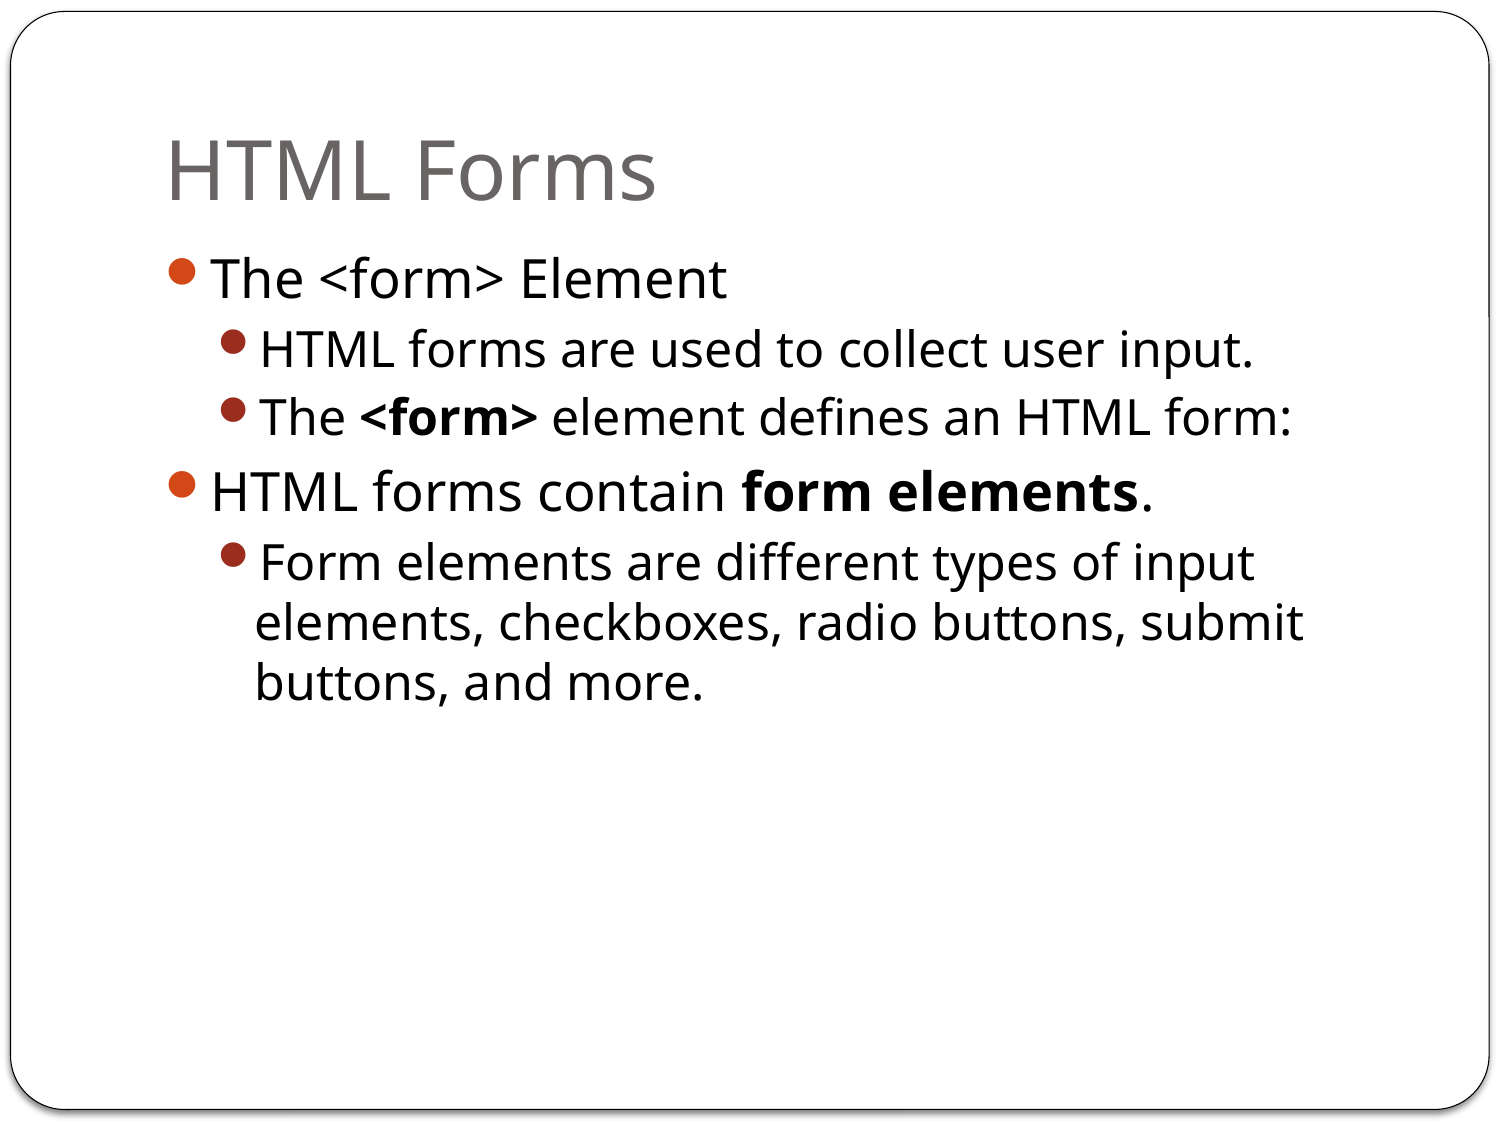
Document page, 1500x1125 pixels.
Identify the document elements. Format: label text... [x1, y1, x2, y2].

title HTML Forms [150, 45, 1425, 233]
list The <form> Element HTML forms are used to collect user input. The <form> element defines an HTML form: HTML forms contain form elements. Form elements are different types of input elements, checkboxes, radio buttons, submit buttons, and more. [150, 237, 1425, 988]
